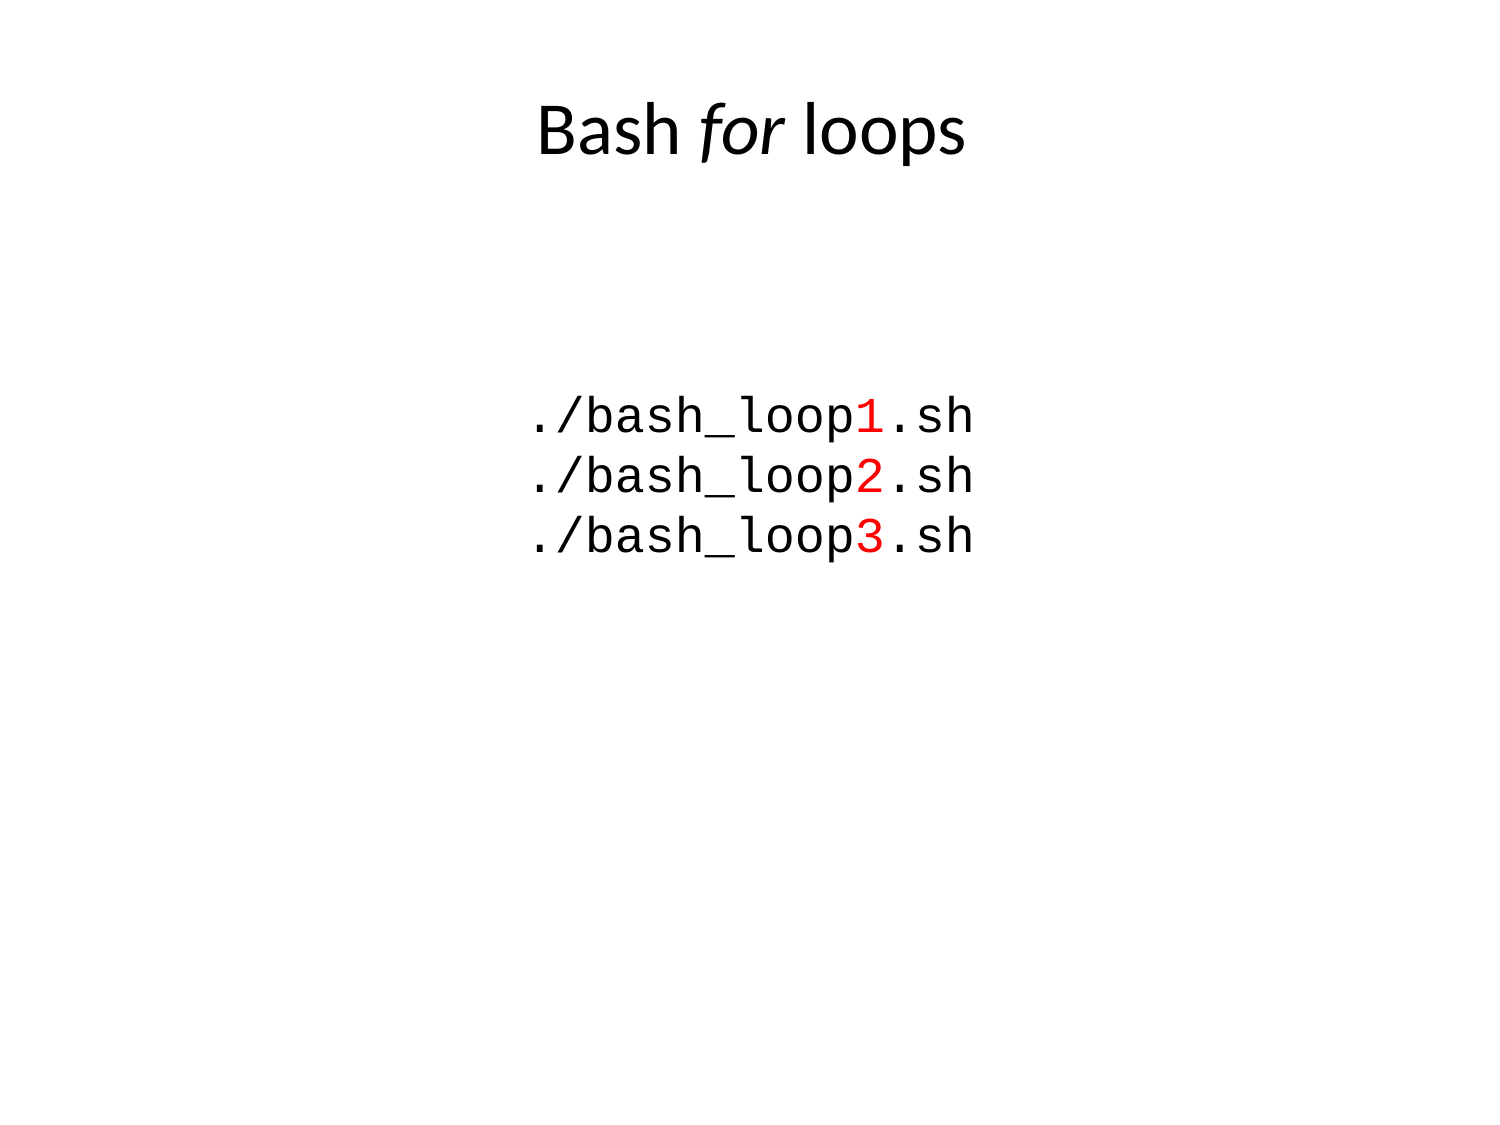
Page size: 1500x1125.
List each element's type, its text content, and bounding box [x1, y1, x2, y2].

title Bash for loops [9, 72, 1495, 176]
text_box ./bash_loop1.sh ./bash_loop2.sh ./bash_loop3.sh [510, 375, 990, 571]
